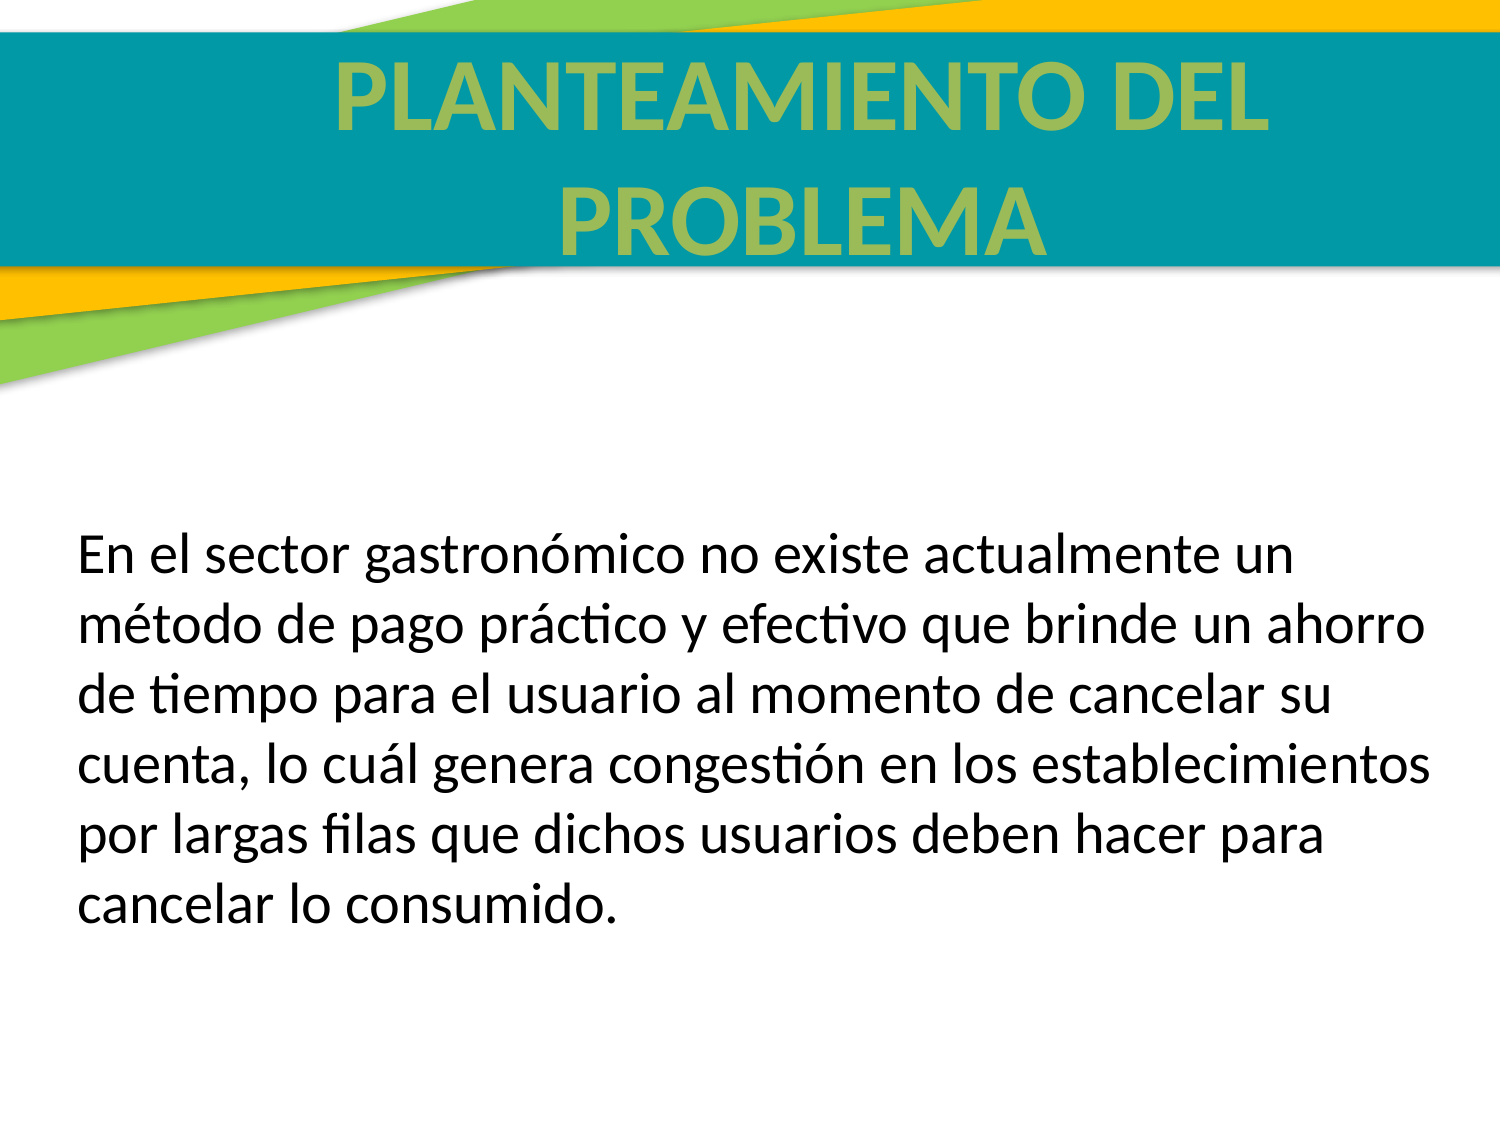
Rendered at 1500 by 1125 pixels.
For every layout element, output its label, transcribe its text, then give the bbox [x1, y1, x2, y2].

text_box PLANTEAMIENTO DEL PROBLEMA [134, 0, 1472, 507]
text_box En el sector gastronómico no existe actualmente un método de pago práctico y efectivo que brinde un ahorro de tiempo para el usuario al momento de cancelar su cuenta, lo cuál genera congestión en los establecimientos por largas filas que dichos usuarios deben hacer para cancelar lo consumido. [62, 507, 1472, 1023]
